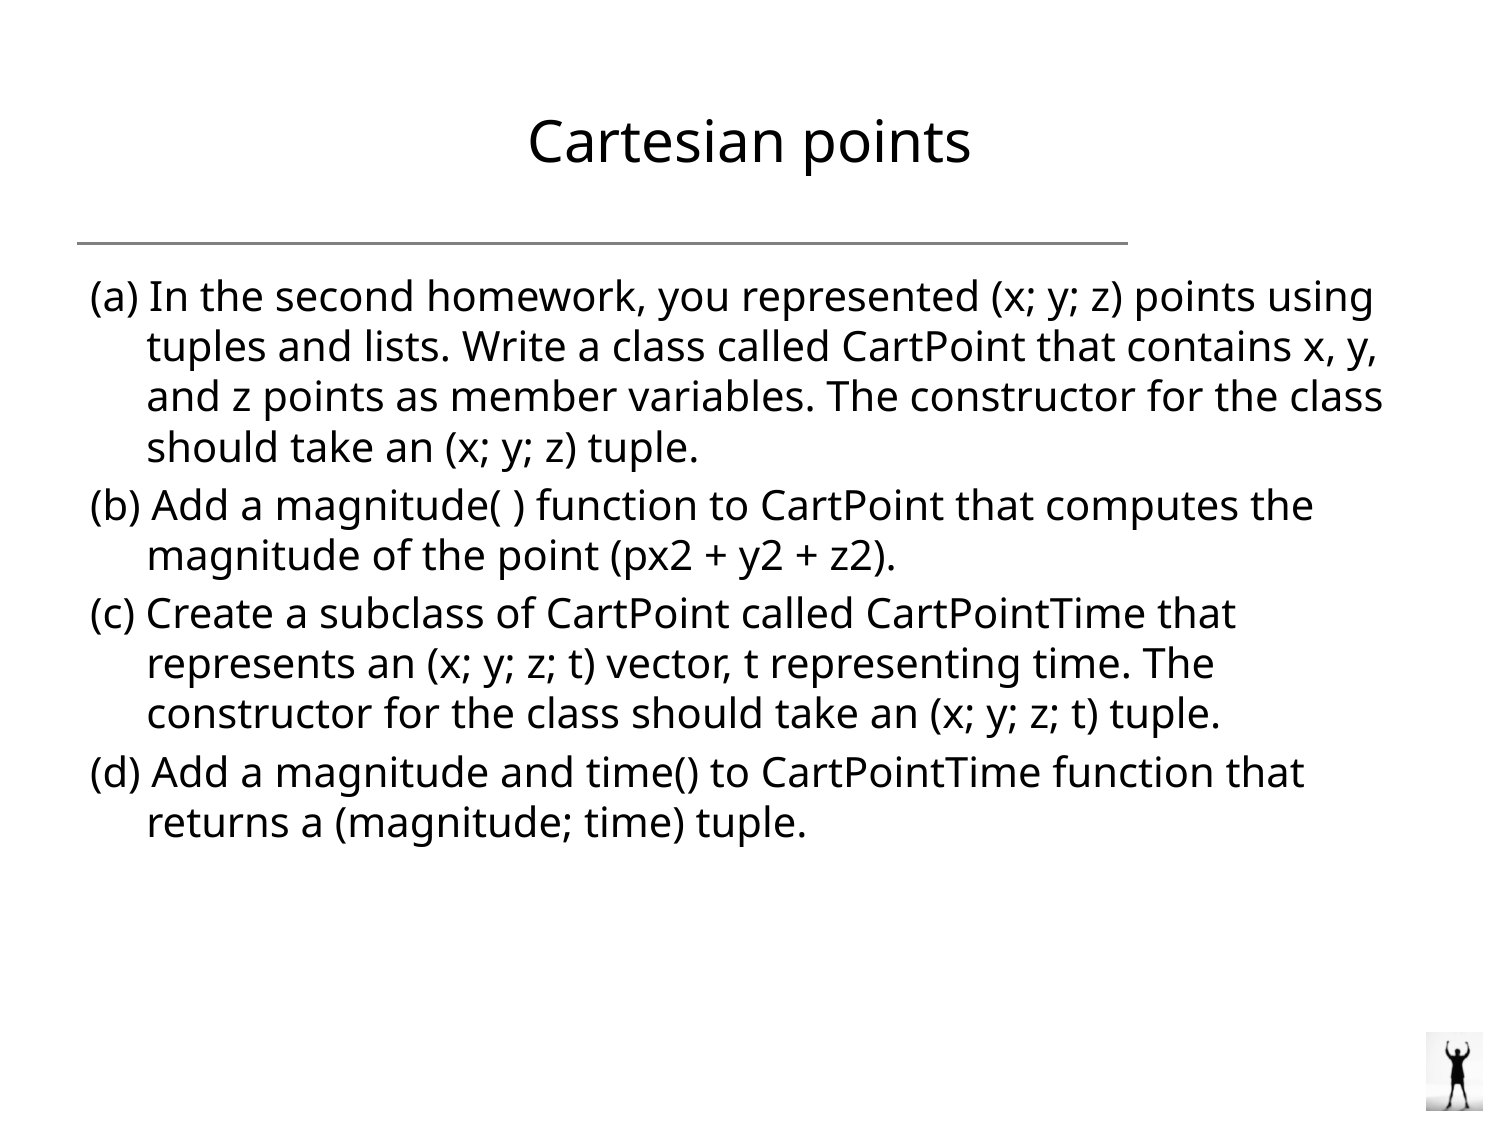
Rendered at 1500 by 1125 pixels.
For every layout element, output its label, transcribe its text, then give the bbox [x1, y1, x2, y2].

title Cartesian points [75, 45, 1425, 233]
list (a) In the second homework, you represented (x; y; z) points using tuples and lists. Write a class called CartPoint that contains x, y, and z points as member variables. The constructor for the class should take an (x; y; z) tuple. (b) Add a magnitude( ) function to CartPoint that computes the magnitude of the point (px2 + y2 + z2). (c) Create a subclass of CartPoint called CartPointTime that represents an (x; y; z; t) vector, t representing time. The constructor for the class should take an (x; y; z; t) tuple. (d) Add a magnitude and time() to CartPointTime function that returns a (magnitude; time) tuple. [75, 262, 1425, 1005]
picture [1426, 1032, 1483, 1111]
